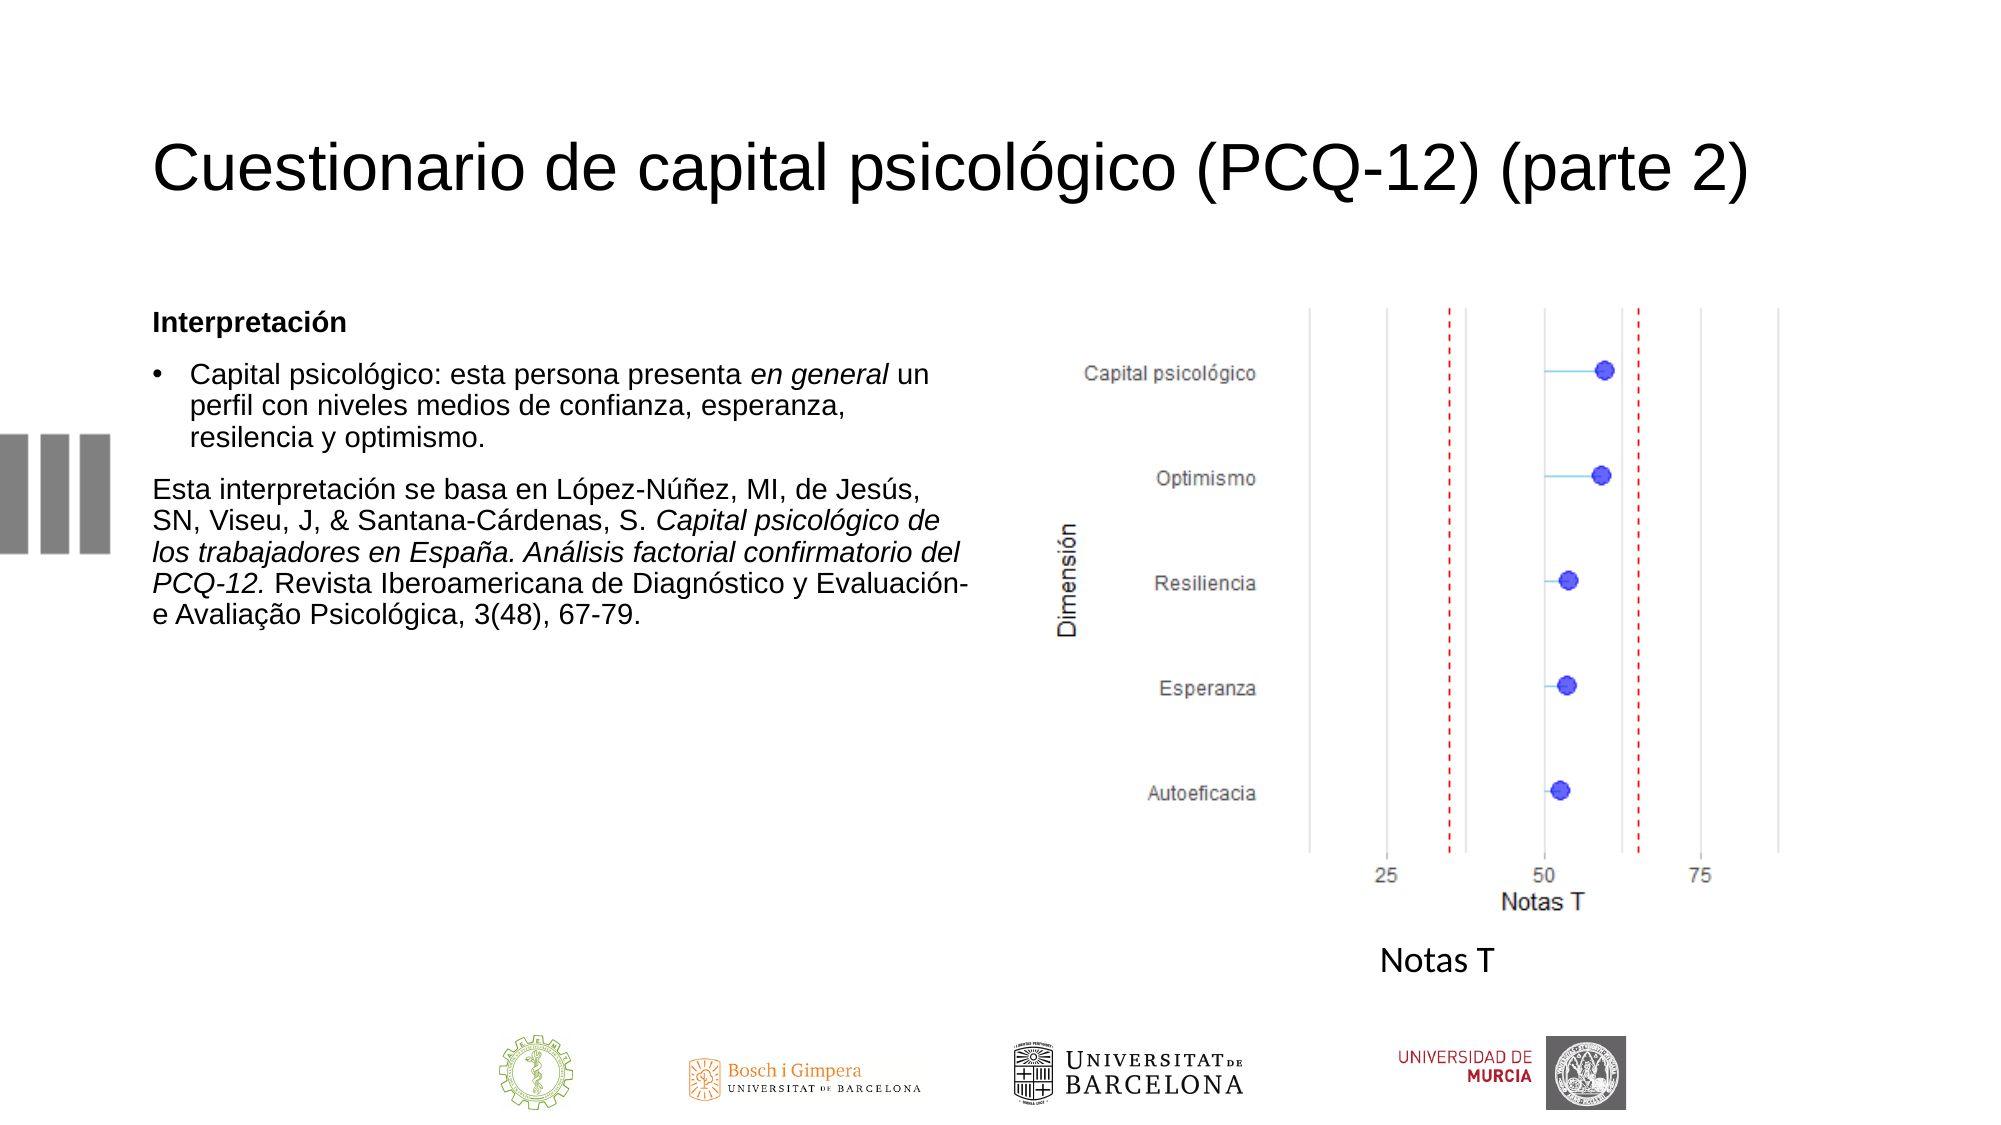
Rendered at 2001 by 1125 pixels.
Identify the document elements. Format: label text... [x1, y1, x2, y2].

picture [684, 1031, 926, 1125]
list Interpretación Capital psicológico: esta persona presenta en general un perfil con niveles medios de confianza, esperanza, resilencia y optimismo. Esta interpretación se basa en López-Núñez, MI, de Jesús, SN, Viseu, J, & Santana-Cárdenas, S. Capital psicológico de los trabajadores en España. Análisis factorial confirmatorio del PCQ-12. Revista Iberoamericana de Diagnóstico y Evaluación-e Avaliação Psicológica, 3(48), 67-79. [137, 299, 988, 1014]
picture [0, 420, 123, 563]
picture [1043, 297, 1832, 928]
picture [1331, 1036, 1627, 1110]
picture [499, 1035, 573, 1110]
title Cuestionario de capital psicológico (PCQ-12) (parte 2) [137, 59, 1863, 278]
text_box Notas T [1012, 927, 1863, 1011]
picture [1014, 1042, 1243, 1105]
